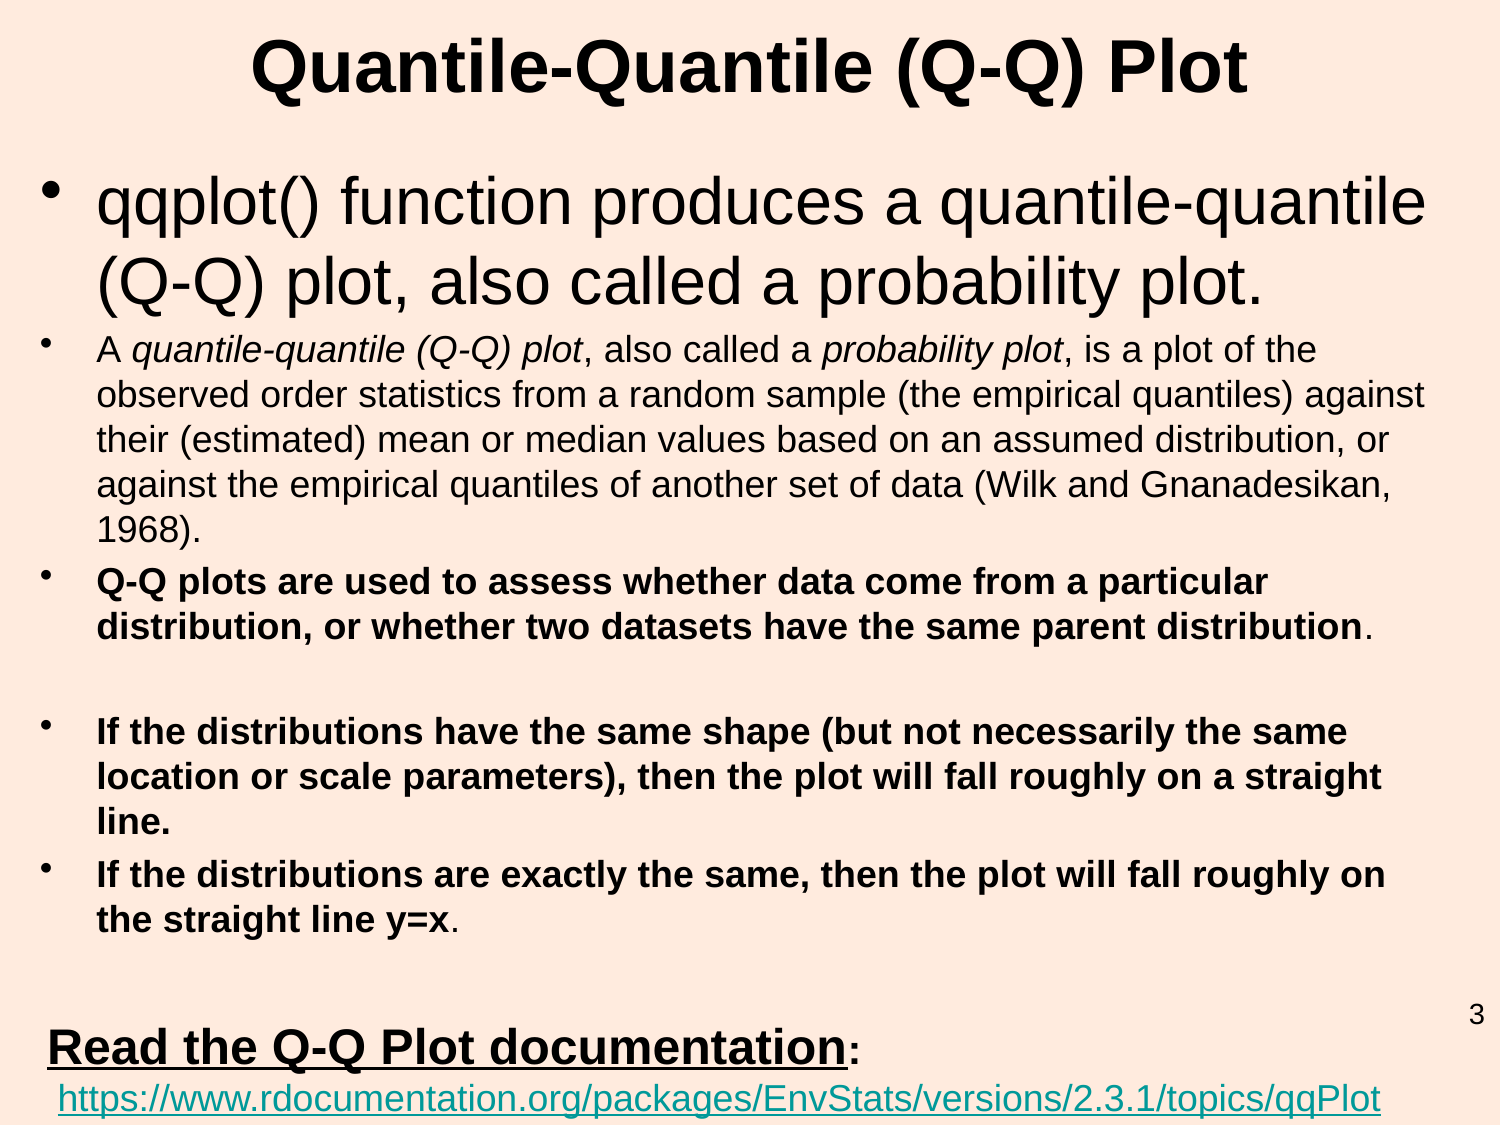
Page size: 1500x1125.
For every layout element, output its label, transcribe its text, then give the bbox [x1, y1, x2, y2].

text_box Read the Q-Q Plot documentation: https://www.rdocumentation.org/packages/EnvStats/versions/2.3.1/topics/qqPlot [32, 1006, 1397, 1125]
slide_number 3 [1187, 987, 1500, 1063]
list qqplot() function produces a quantile-quantile (Q-Q) plot, also called a probability plot. A quantile-quantile (Q-Q) plot, also called a probability plot, is a plot of the observed order statistics from a random sample (the empirical quantiles) against their (estimated) mean or median values based on an assumed distribution, or against the empirical quantiles of another set of data (Wilk and Gnanadesikan, 1968). Q-Q plots are used to assess whether data come from a particular distribution, or whether two datasets have the same parent distribution. If the distributions have the same shape (but not necessarily the same location or scale parameters), then the plot will fall roughly on a straight line. If the distributions are exactly the same, then the plot will fall roughly on the straight line y=x. [24, 149, 1463, 988]
title Quantile-Quantile (Q-Q) Plot [112, 0, 1388, 125]
